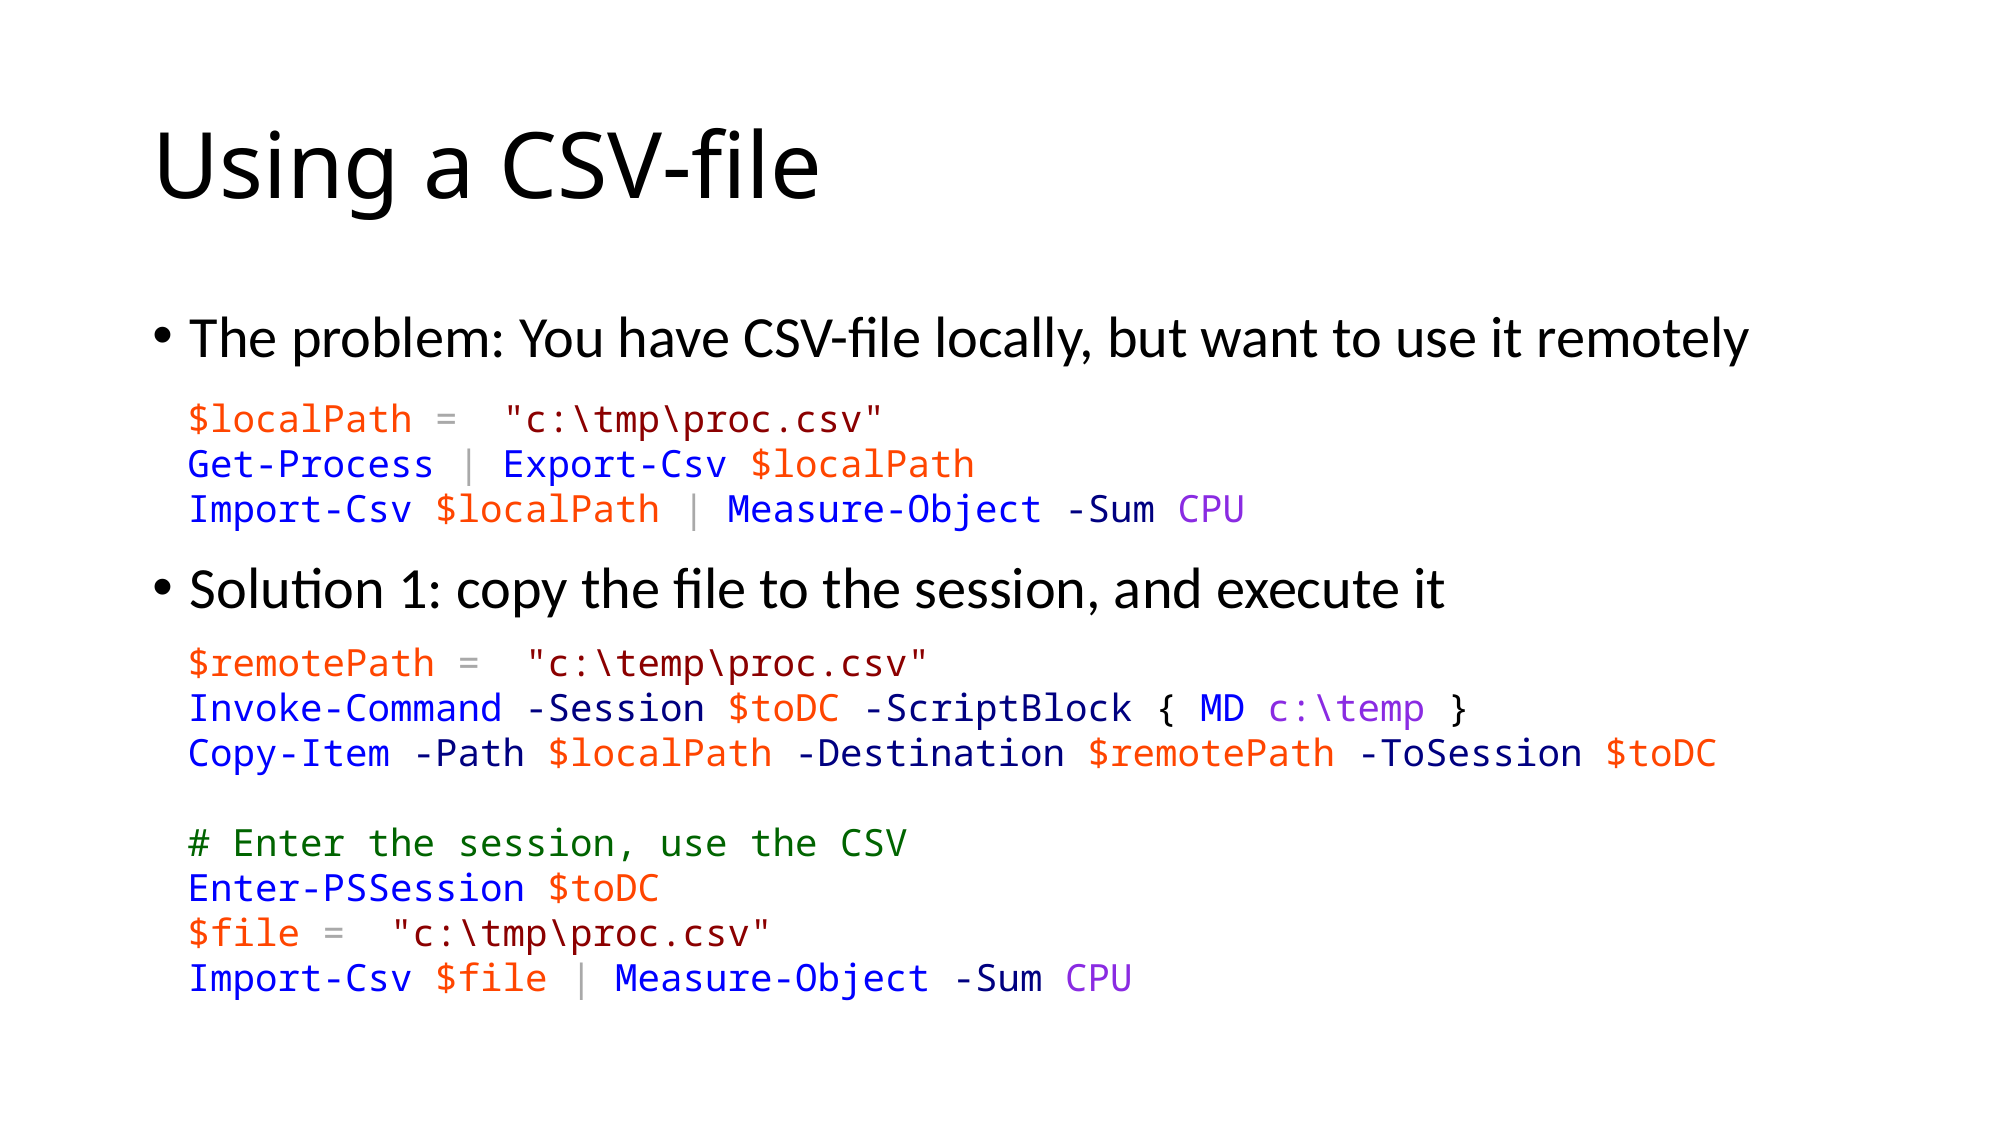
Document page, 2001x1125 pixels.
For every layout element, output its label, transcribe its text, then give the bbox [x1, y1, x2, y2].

text_box $localPath = "c:\tmp\proc.csv" Get-Process | Export-Csv $localPath Import-Csv $localPath | Measure-Object -Sum CPU [172, 387, 1828, 583]
title Using a CSV-file [137, 59, 1863, 278]
list The problem: You have CSV-file locally, but want to use it remotely Solution 1: copy the file to the session, and execute it [137, 299, 1863, 1014]
text_box $remotePath = "c:\temp\proc.csv" Invoke-Command -Session $toDC -ScriptBlock { MD c:\temp } Copy-Item -Path $localPath -Destination $remotePath -ToSession $toDC # Enter the session, use the CSV Enter-PSSession $toDC $file = "c:\tmp\proc.csv" Import-Csv $file | Measure-Object -Sum CPU [172, 631, 1937, 1007]
